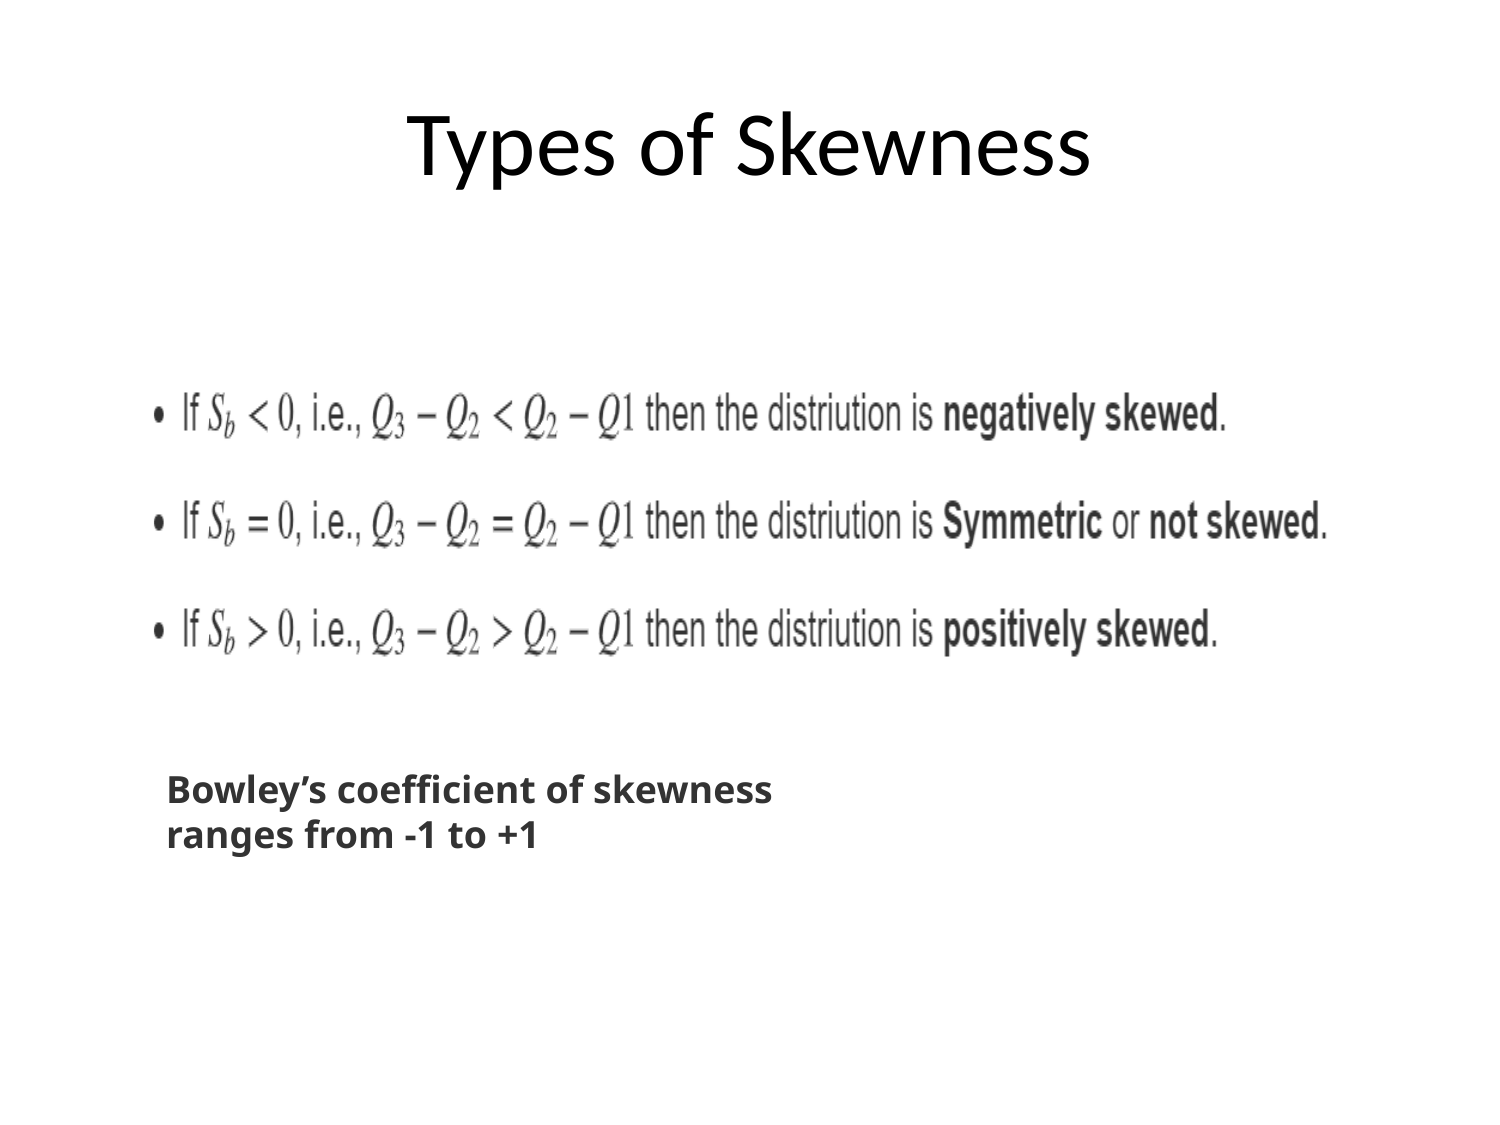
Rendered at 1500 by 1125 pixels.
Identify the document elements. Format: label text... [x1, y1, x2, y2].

title Types of Skewness [75, 45, 1425, 233]
text_box Bowley’s coefficient of skewness ranges from -1 to +1 [151, 758, 902, 864]
picture [129, 339, 1398, 727]
